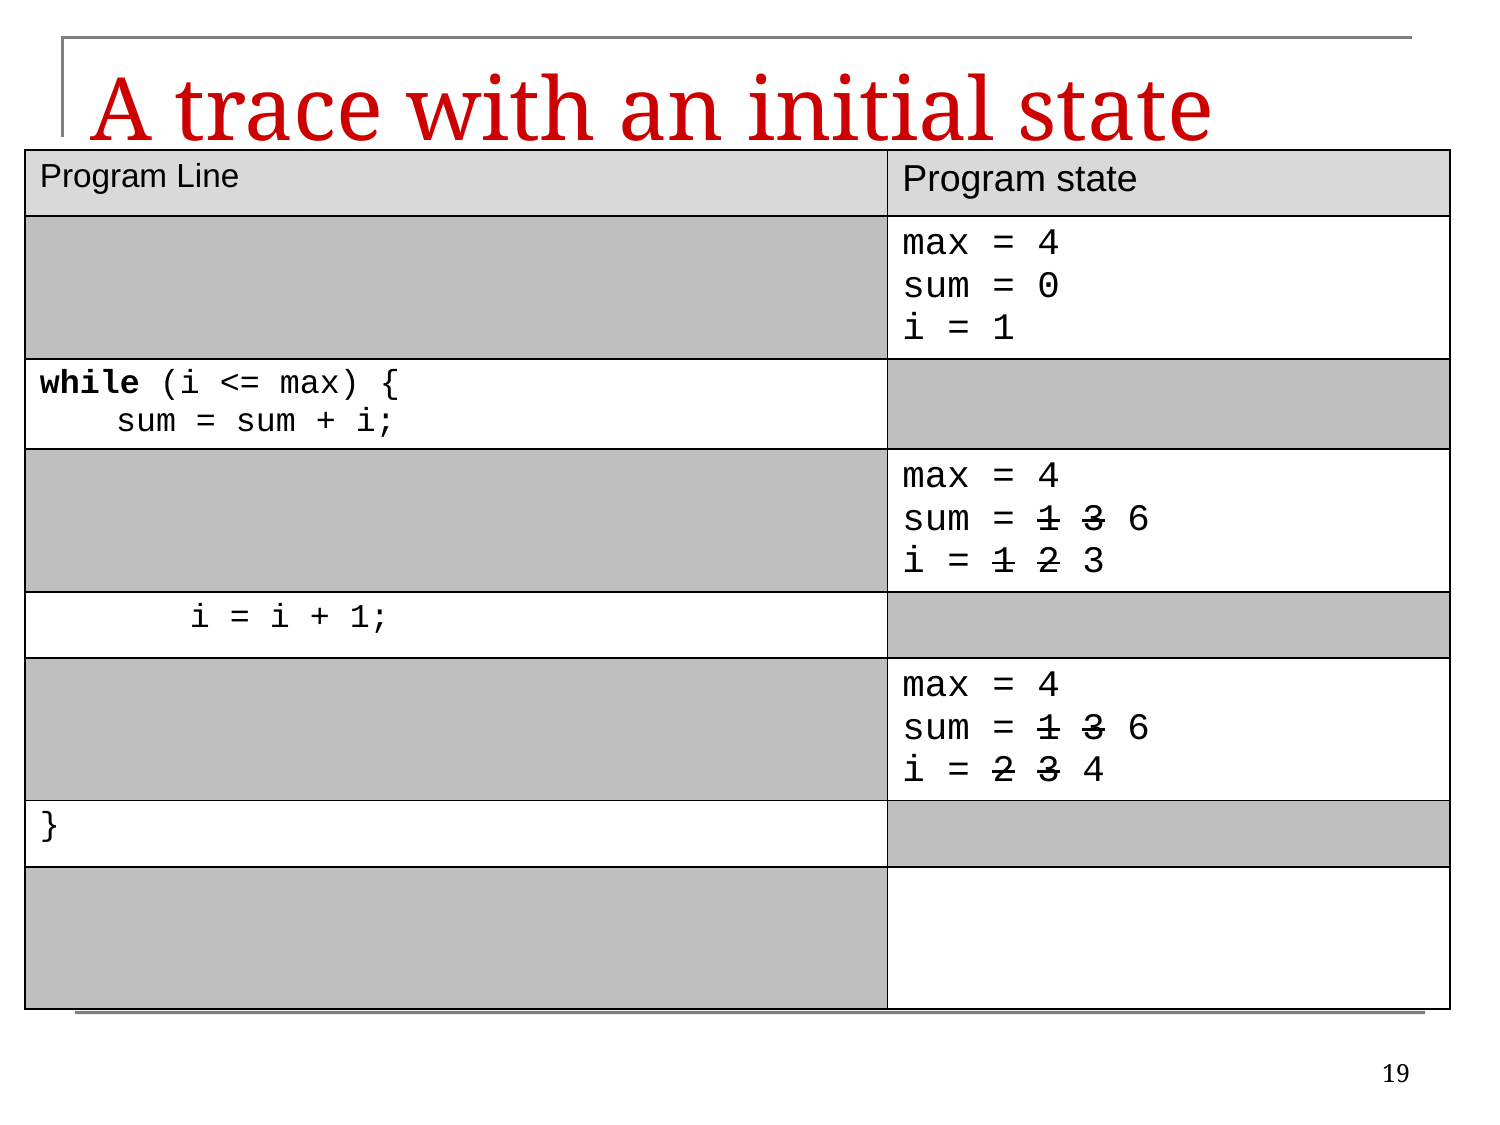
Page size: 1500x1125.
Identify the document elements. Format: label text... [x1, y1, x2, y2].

table_cell while (i <= max) { sum = sum + i; [26, 360, 887, 448]
table_header Program Line [26, 151, 887, 215]
table_cell max = 4 sum = 0 i = 1 [888, 217, 1449, 358]
table_cell [888, 593, 1449, 657]
title A trace with an initial state [74, 45, 1426, 149]
table_cell [26, 450, 887, 591]
table_cell [888, 801, 1449, 866]
table_cell } [26, 801, 887, 866]
table_cell [888, 360, 1449, 448]
table_cell i = i + 1; [26, 593, 887, 657]
table_cell [26, 868, 887, 1008]
table_cell [888, 868, 1449, 1008]
table_cell [26, 217, 887, 358]
table_cell max = 4 sum = 1 3 6 i = 1 2 3 [888, 450, 1449, 591]
slide_number 19 [1074, 1023, 1426, 1100]
table_cell [26, 659, 887, 800]
table_header Program state [888, 151, 1449, 215]
table_cell max = 4 sum = 1 3 6 i = 2 3 4 [888, 659, 1449, 800]
